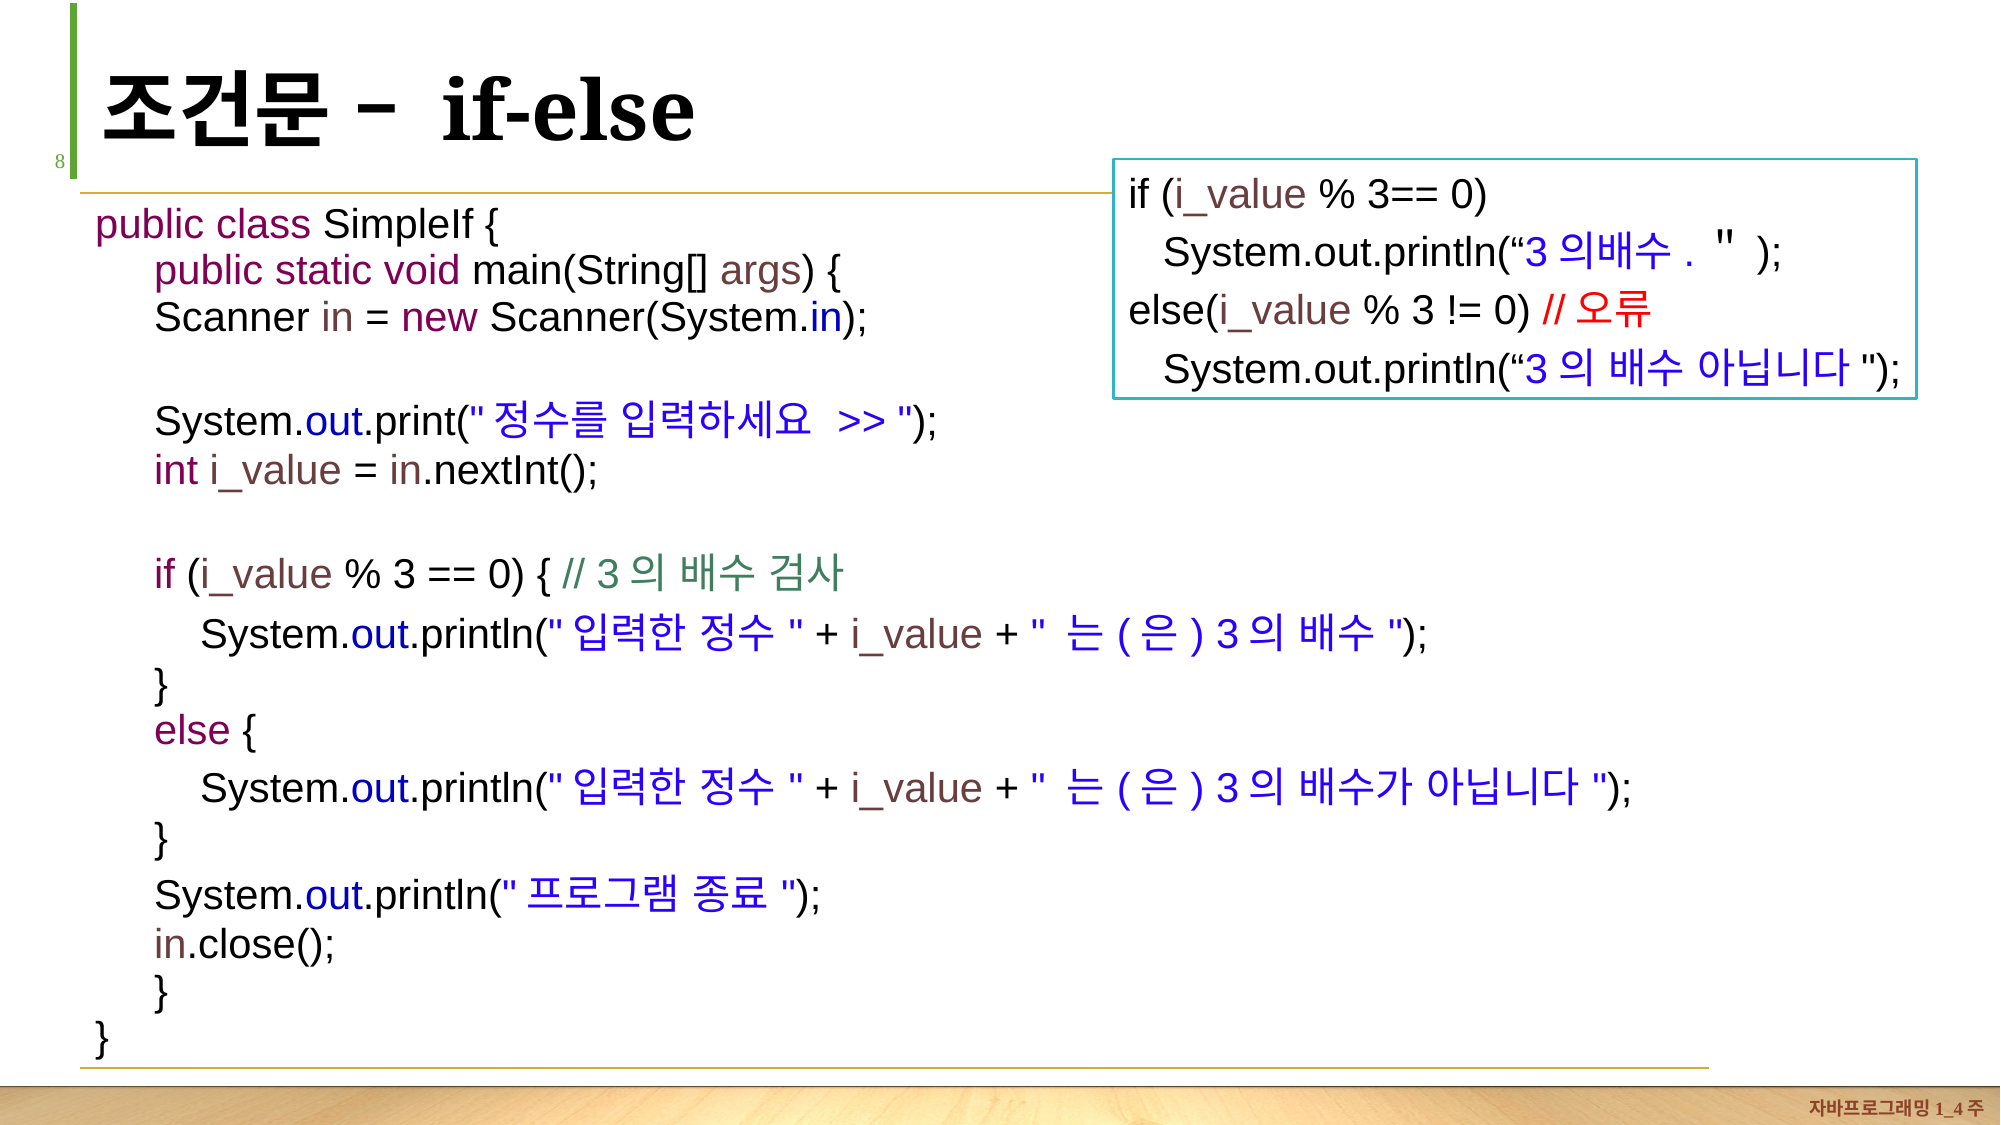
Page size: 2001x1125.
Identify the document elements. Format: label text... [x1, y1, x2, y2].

table_header public class SimpleIf { public static void main(String[] args) { Scanner in = new Scanner(System.in); System.out.print("정수를 입력하세요 >> "); int i_value = in.nextInt(); if (i_value % 3 == 0) { // 3의 배수 검사 System.out.println("입력한 정수" + i_value + " 는(은) 3의 배수"); } else { System.out.println("입력한 정수" + i_value + " 는(은) 3의 배수가 아닙니다"); } System.out.println("프로그램 종료"); in.close(); } } [80, 194, 1709, 1067]
footer 자바프로그래밍1_4주 [1201, 1091, 2000, 1125]
title 조건문 – if-else [86, 15, 1649, 167]
text_box if (i_value % 3== 0) System.out.println(“3의배수.＂); else(i_value % 3 != 0) //오류 System.out.println(“3의 배수 아닙니다"); [1112, 158, 1918, 400]
slide_number 7 [19, 140, 81, 188]
picture [0, 1086, 2000, 1125]
